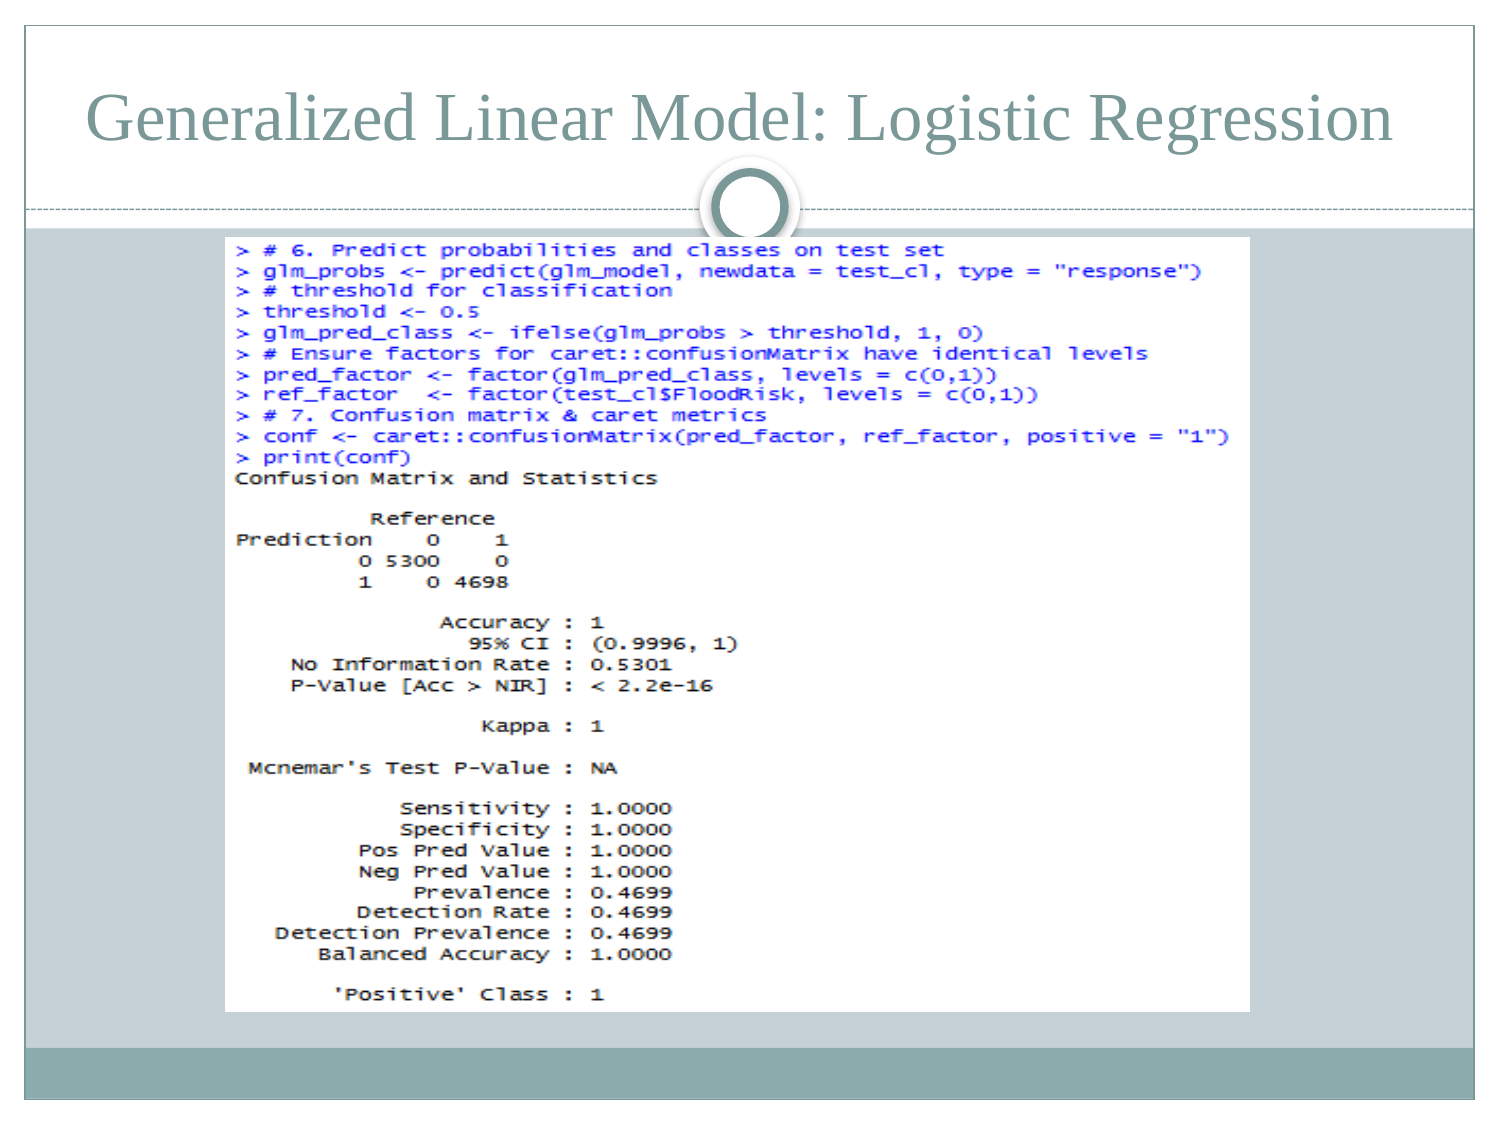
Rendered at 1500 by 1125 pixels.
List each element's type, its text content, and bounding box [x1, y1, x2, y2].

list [224, 237, 1251, 1012]
title Generalized Linear Model: Logistic Regression [49, 37, 1450, 162]
